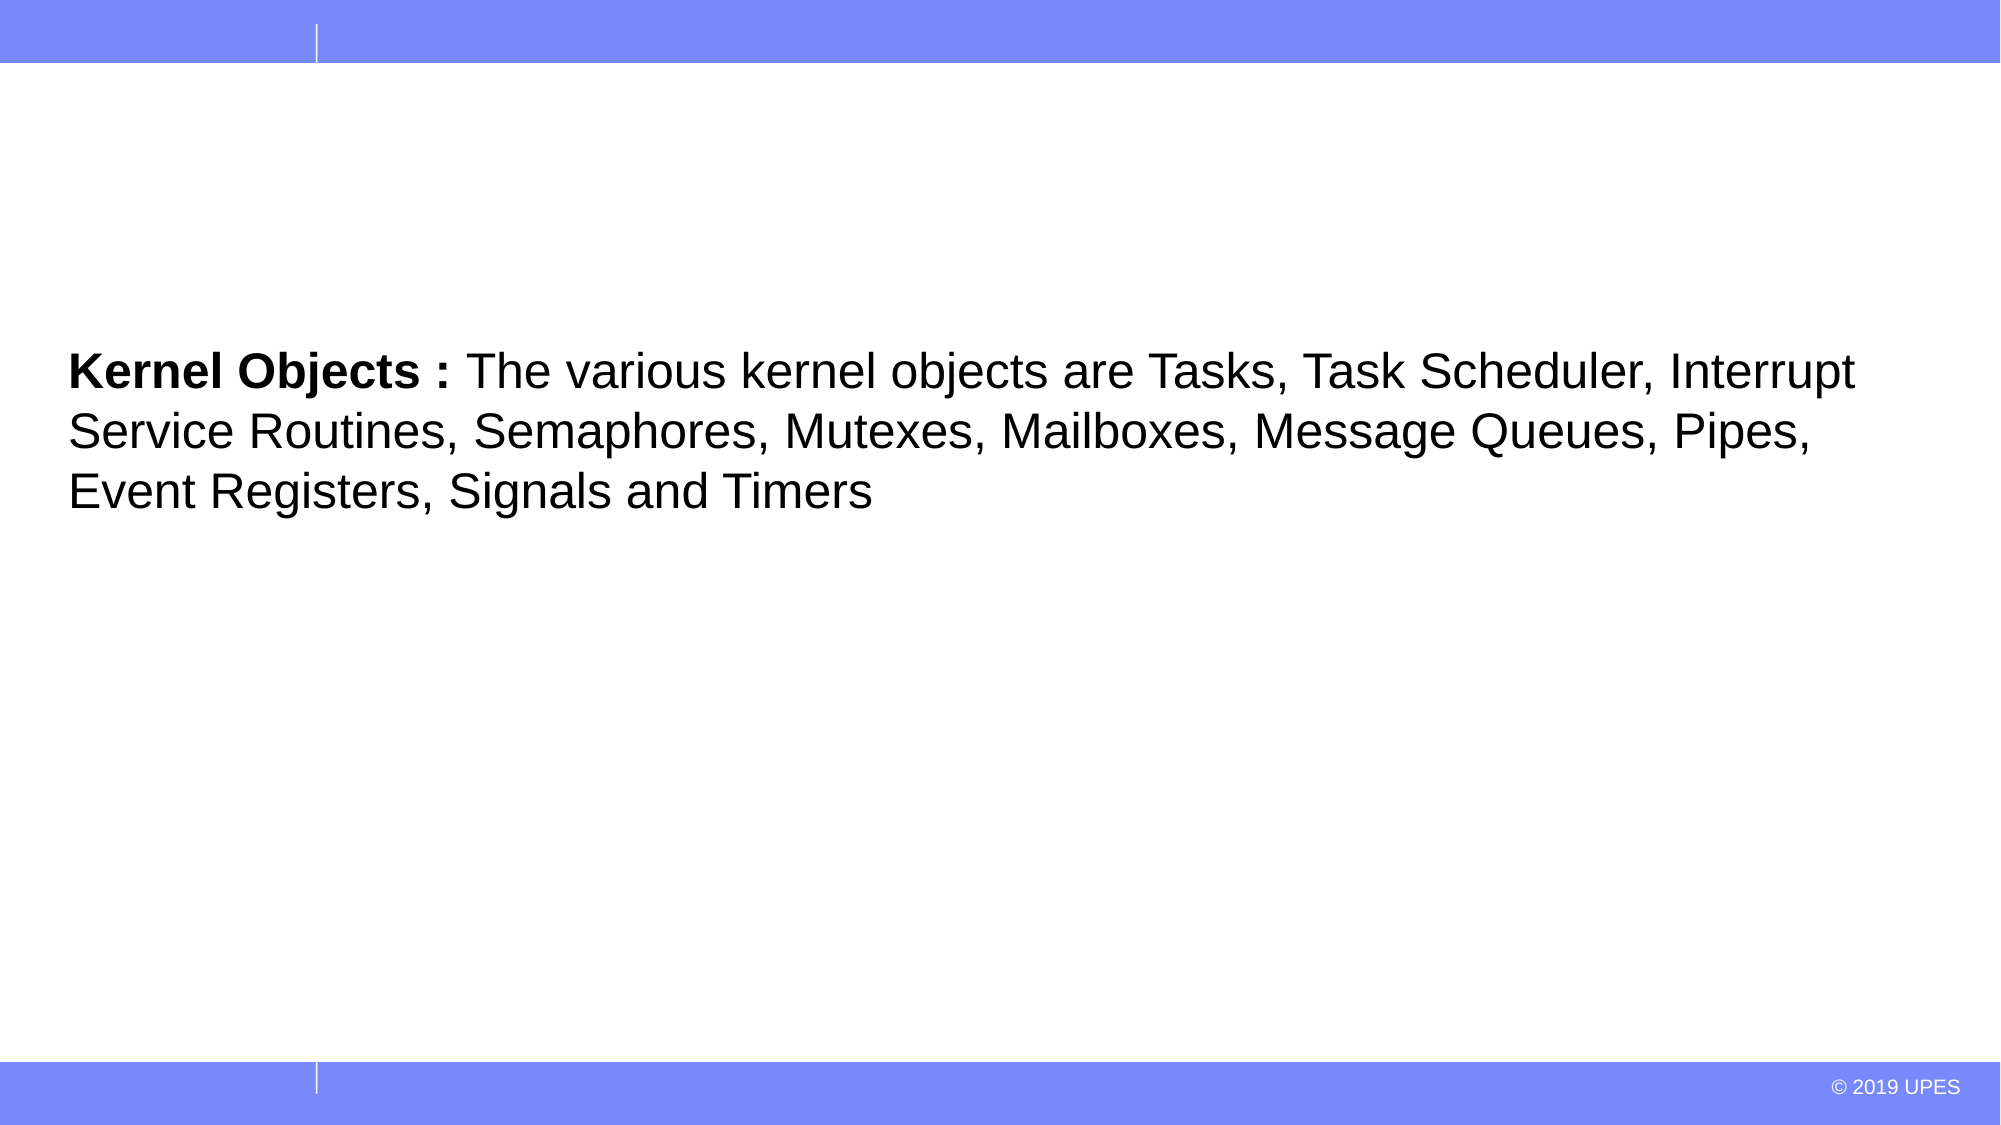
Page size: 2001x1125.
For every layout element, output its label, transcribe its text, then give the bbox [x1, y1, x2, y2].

text_box Kernel Objects : The various kernel objects are Tasks, Task Scheduler, Interrupt Service Routines, Semaphores, Mutexes, Mailboxes, Message Queues, Pipes, Event Registers, Signals and Timers [53, 331, 1908, 526]
